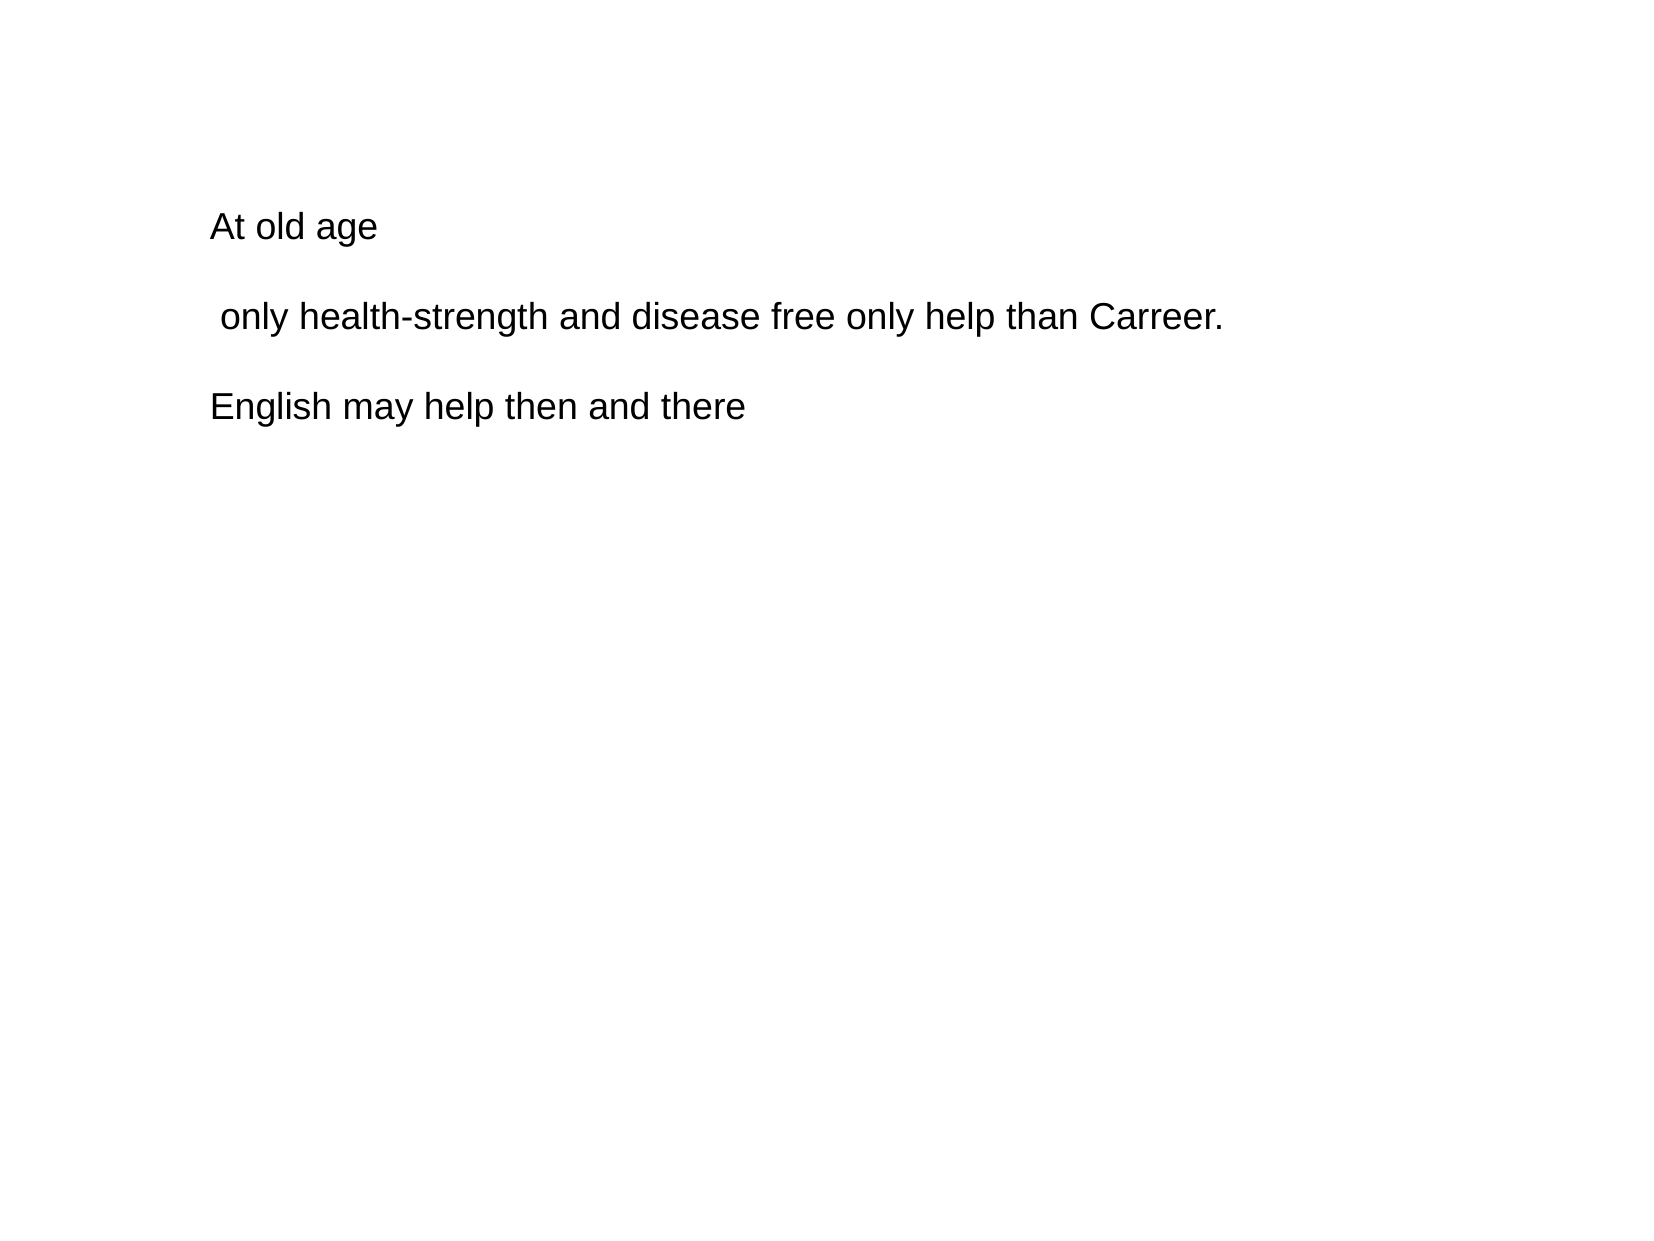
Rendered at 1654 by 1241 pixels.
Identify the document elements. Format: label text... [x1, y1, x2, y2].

text_box At old age only health-strength and disease free only help than Carreer. English may help then and there [194, 194, 1245, 420]
